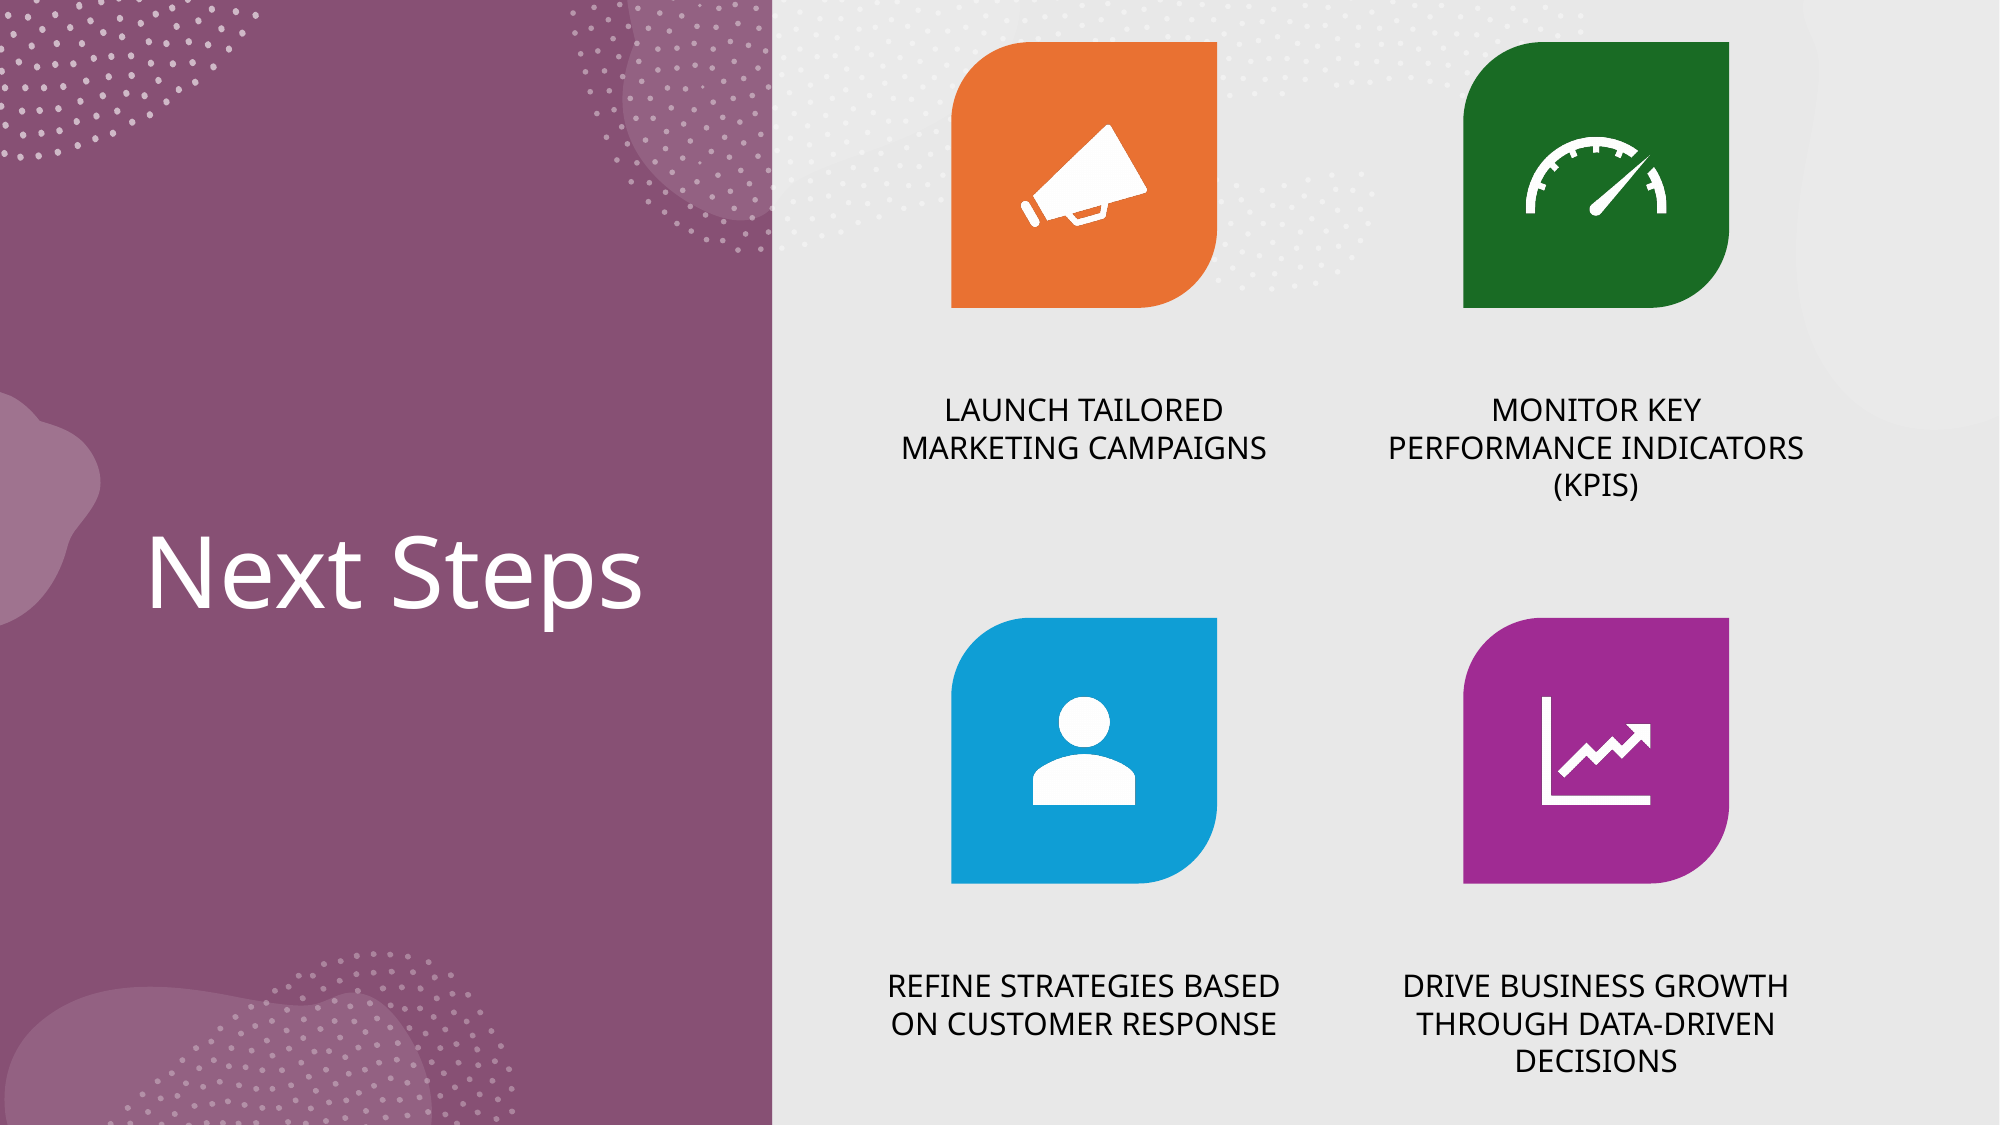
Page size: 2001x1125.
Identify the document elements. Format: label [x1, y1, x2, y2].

text_box [0, 0, 2000, 1125]
text_box [817, 37, 1864, 1090]
